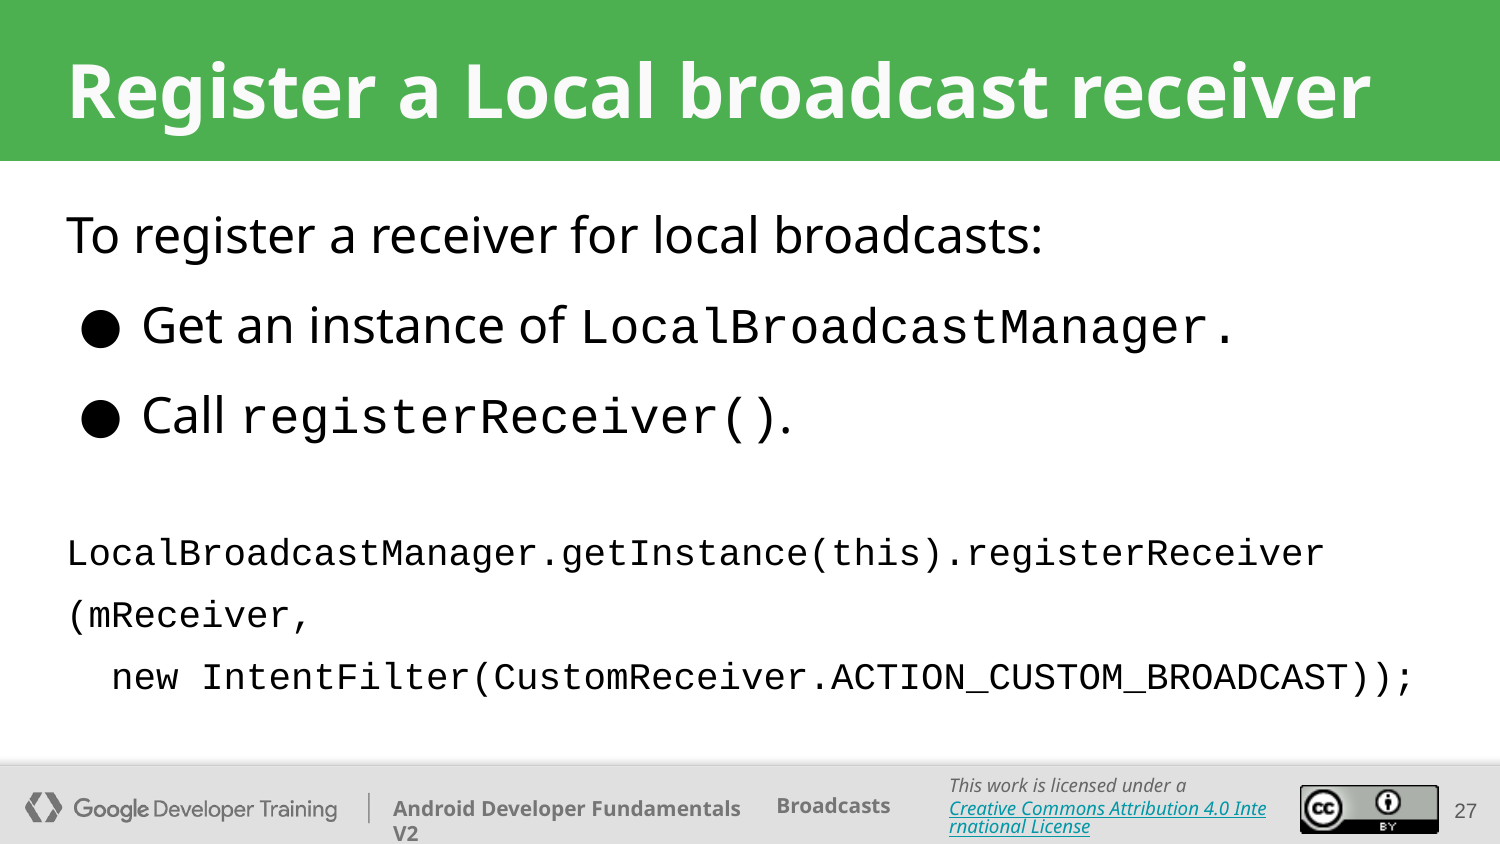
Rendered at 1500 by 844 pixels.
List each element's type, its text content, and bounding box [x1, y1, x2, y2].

picture [0, 161, 1500, 844]
slide_number ‹#› [1402, 777, 1493, 842]
title Register a Local broadcast receiver [51, 28, 1449, 122]
list To register a receiver for local broadcasts: Get an instance of LocalBroadcastManager. Call registerReceiver(). LocalBroadcastManager.getInstance(this).registerReceiver (mReceiver, new IntentFilter(CustomReceiver.ACTION_CUSTOM_BROADCAST)); [51, 158, 1449, 750]
